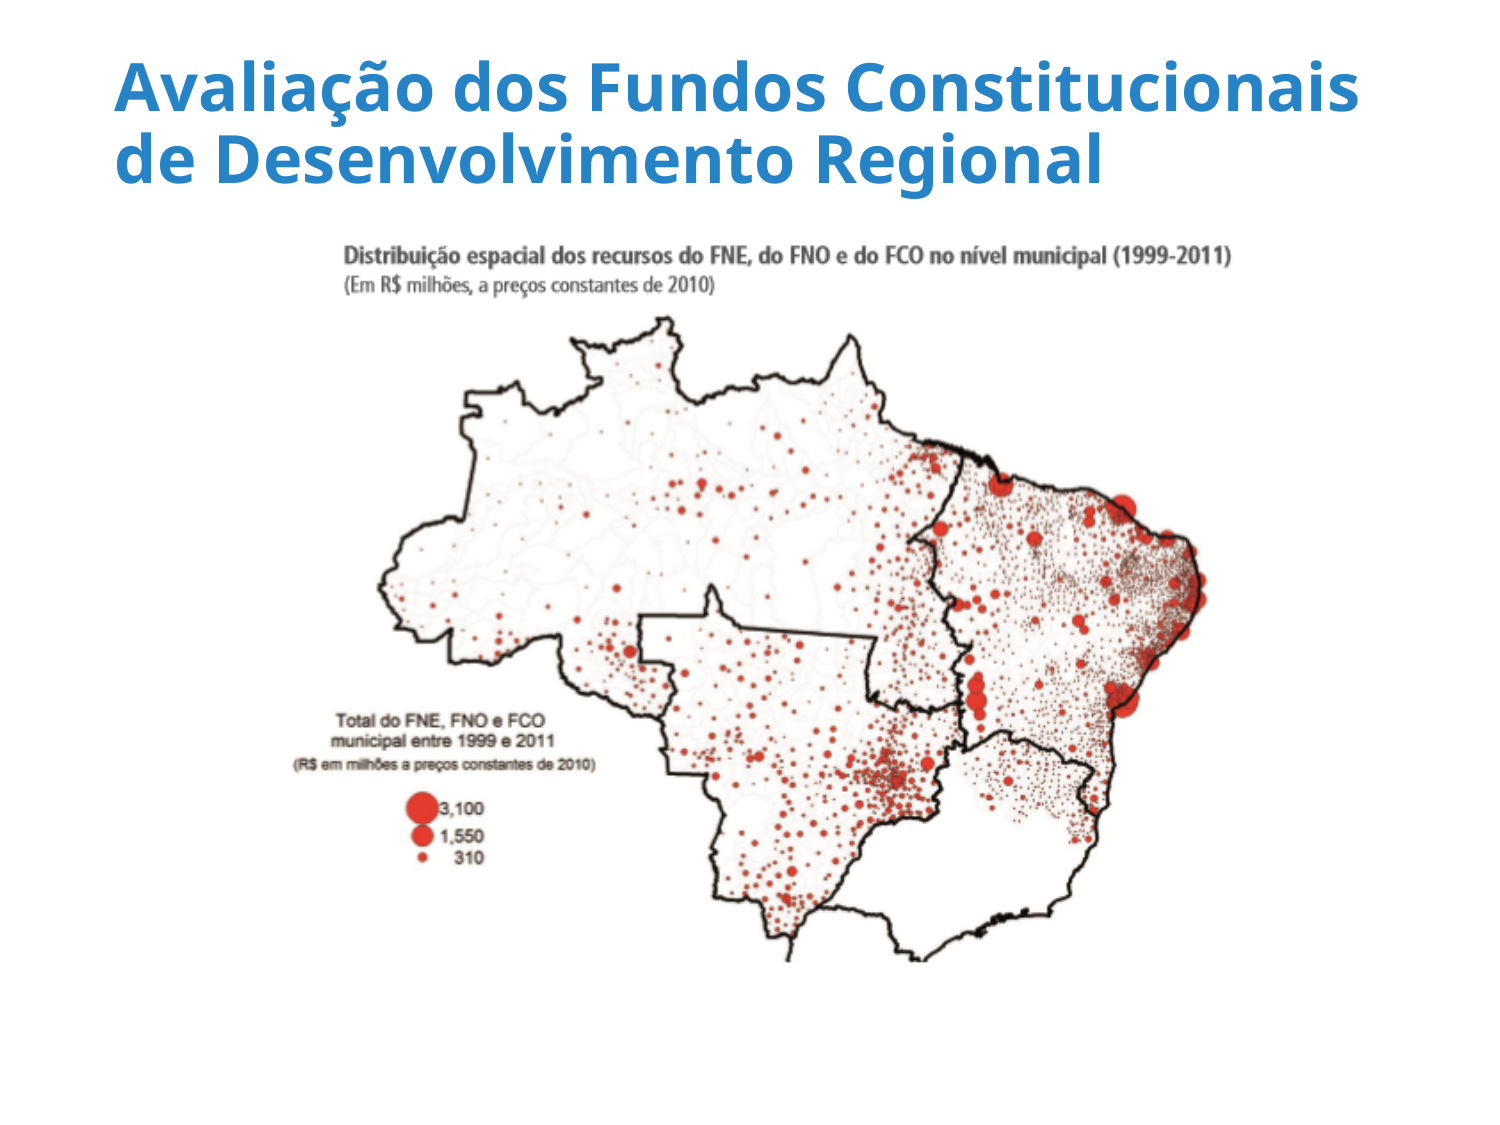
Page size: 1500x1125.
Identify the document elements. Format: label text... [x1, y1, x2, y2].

title Avaliação dos Fundos Constitucionais de Desenvolvimento Regional [99, 75, 1447, 178]
picture [213, 237, 1334, 975]
